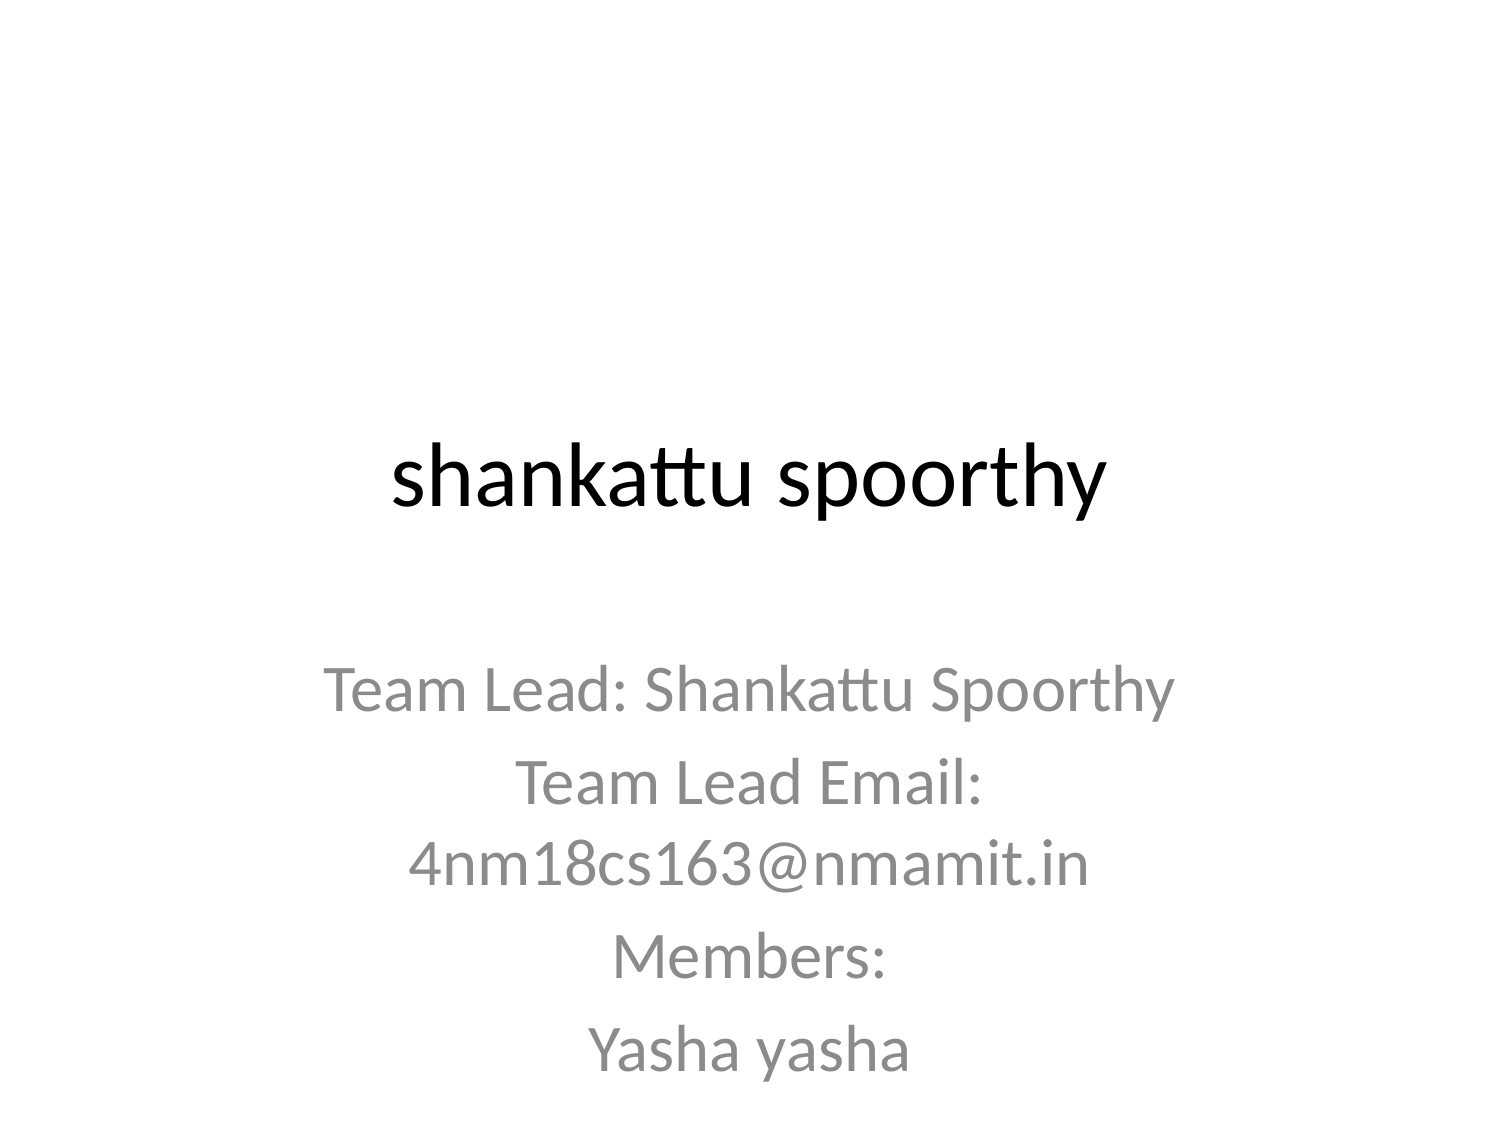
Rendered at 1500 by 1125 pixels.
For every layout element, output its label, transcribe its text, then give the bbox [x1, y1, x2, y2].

title shankattu spoorthy [112, 349, 1388, 591]
subtitle Team Lead: Shankattu Spoorthy Team Lead Email: 4nm18cs163@nmamit.in Members: Yasha yasha [225, 637, 1275, 925]
